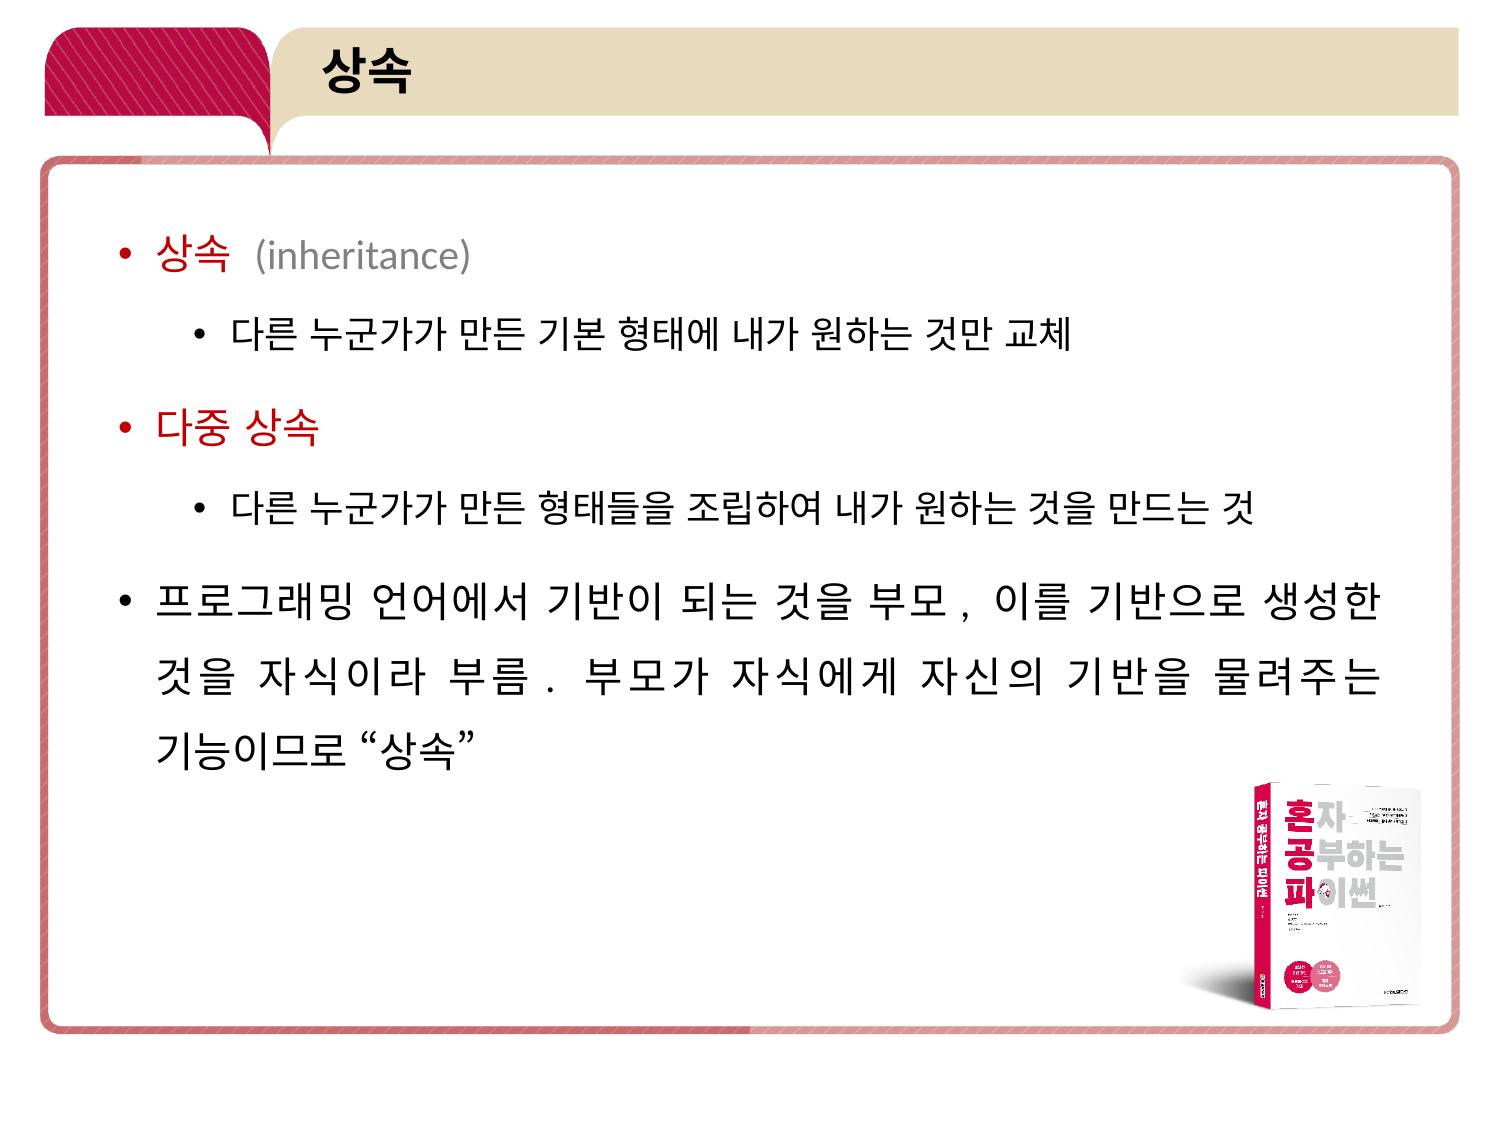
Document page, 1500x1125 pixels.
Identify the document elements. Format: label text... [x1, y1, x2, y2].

title 상속 [306, 42, 1385, 105]
list 상속 (inheritance) 다른 누군가가 만든 기본 형태에 내가 원하는 것만 교체 다중 상속 다른 누군가가 만든 형태들을 조립하여 내가 원하는 것을 만드는 것 프로그래밍 언어에서 기반이 되는 것을 부모, 이를 기반으로 생성한 것을 자식이라 부름. 부모가 자식에게 자신의 기반을 물려주는 기능이므로 “상속” [103, 195, 1397, 1014]
picture [0, 0, 1500, 1043]
